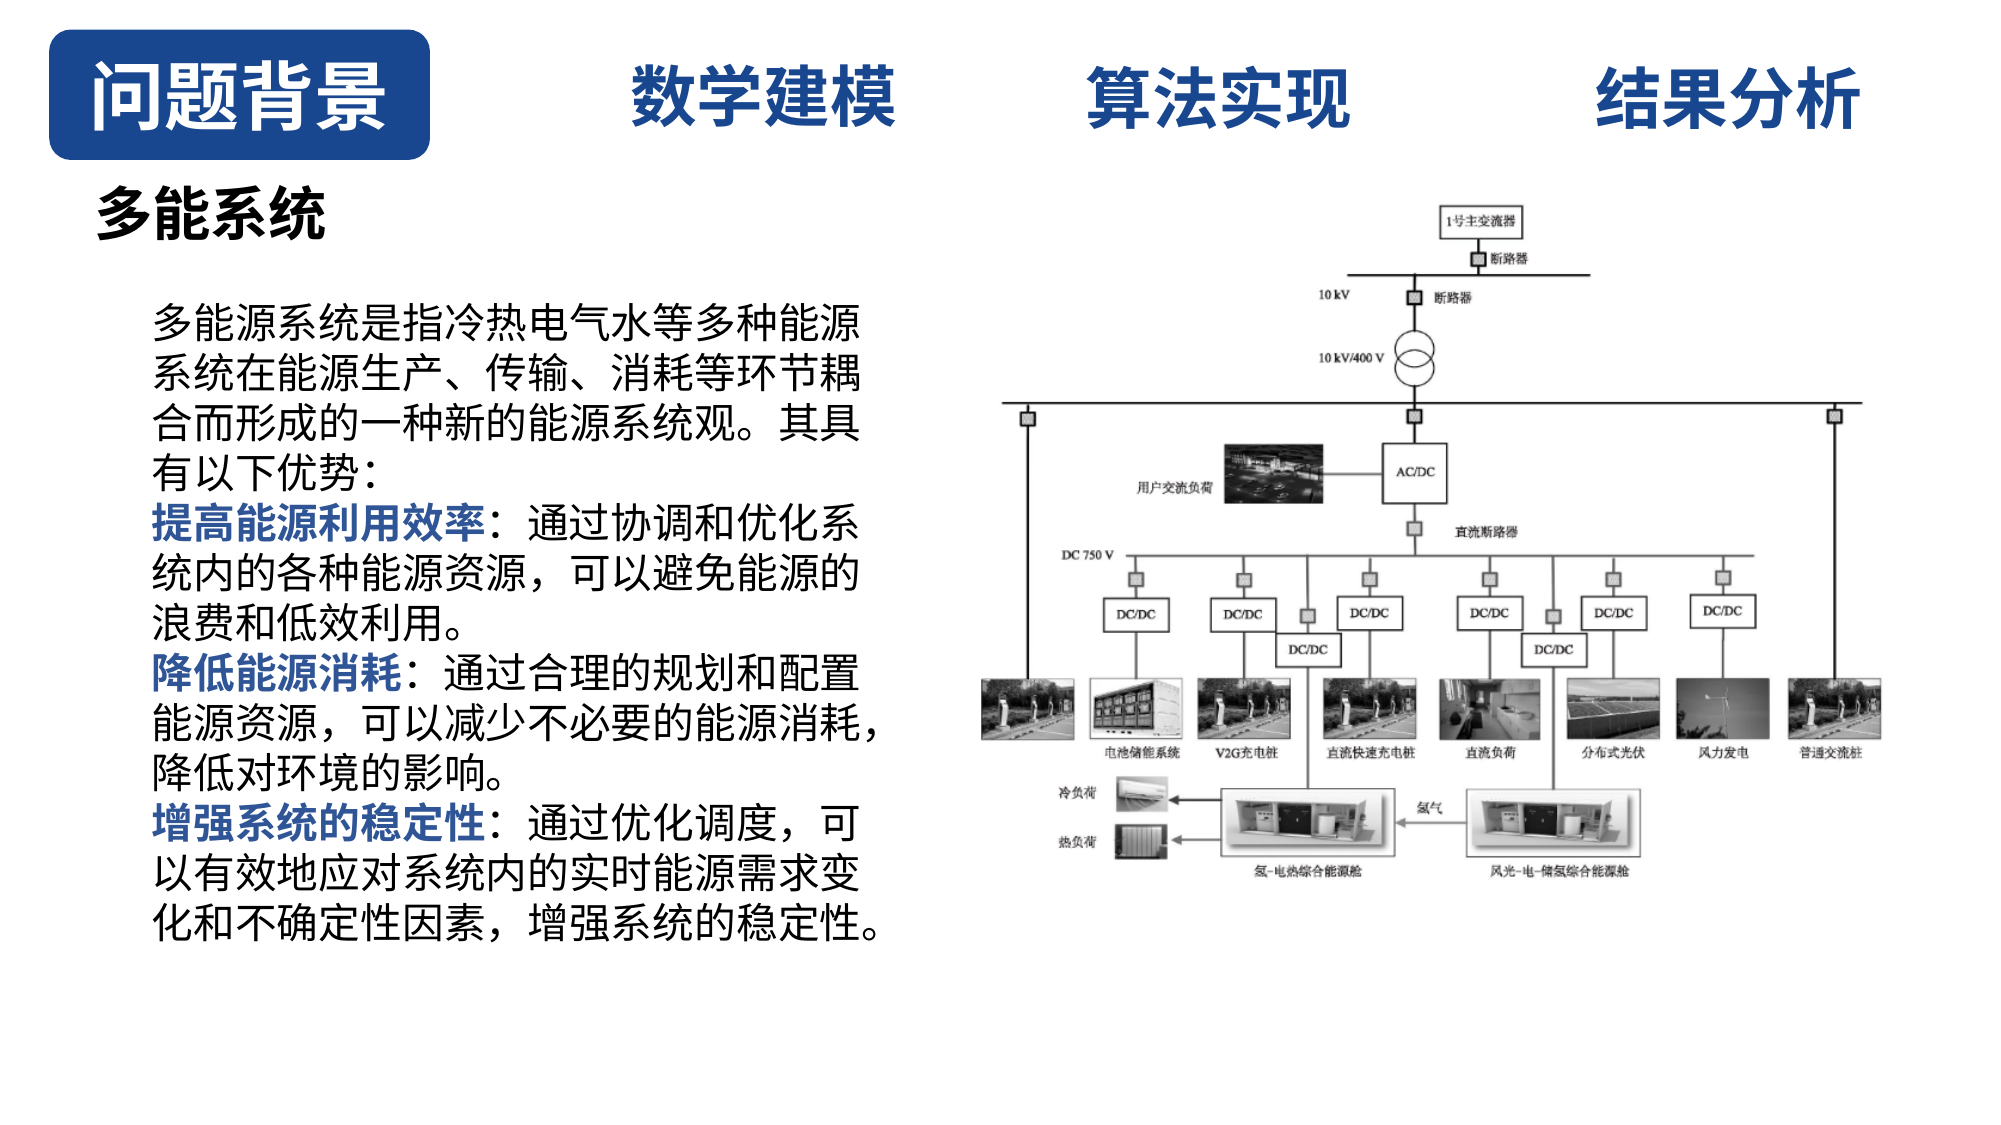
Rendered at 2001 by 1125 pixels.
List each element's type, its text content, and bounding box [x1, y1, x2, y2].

picture [938, 169, 1948, 891]
text_box 多能源系统是指冷热电气水等多种能源系统在能源生产、传输、消耗等环节耦合而形成的一种新的能源系统观。其具有以下优势： 提高能源利用效率：通过协调和优化系统内的各种能源资源，可以避免能源的浪费和低效利用。 降低能源消耗：通过合理的规划和配置能源资源，可以减少不必要的能源消耗，降低对环境的影响。 增强系统的稳定性：通过优化调度，可以有效地应对系统内的实时能源需求变化和不确定性因素，增强系统的稳定性。 [136, 288, 886, 606]
text_box 结果分析 [1572, 43, 1885, 151]
text_box 算法实现 [1062, 43, 1375, 151]
text_box 数学建模 [607, 41, 920, 149]
text_box 多能系统 [78, 169, 343, 255]
text_box 问题背景 [48, 28, 432, 162]
